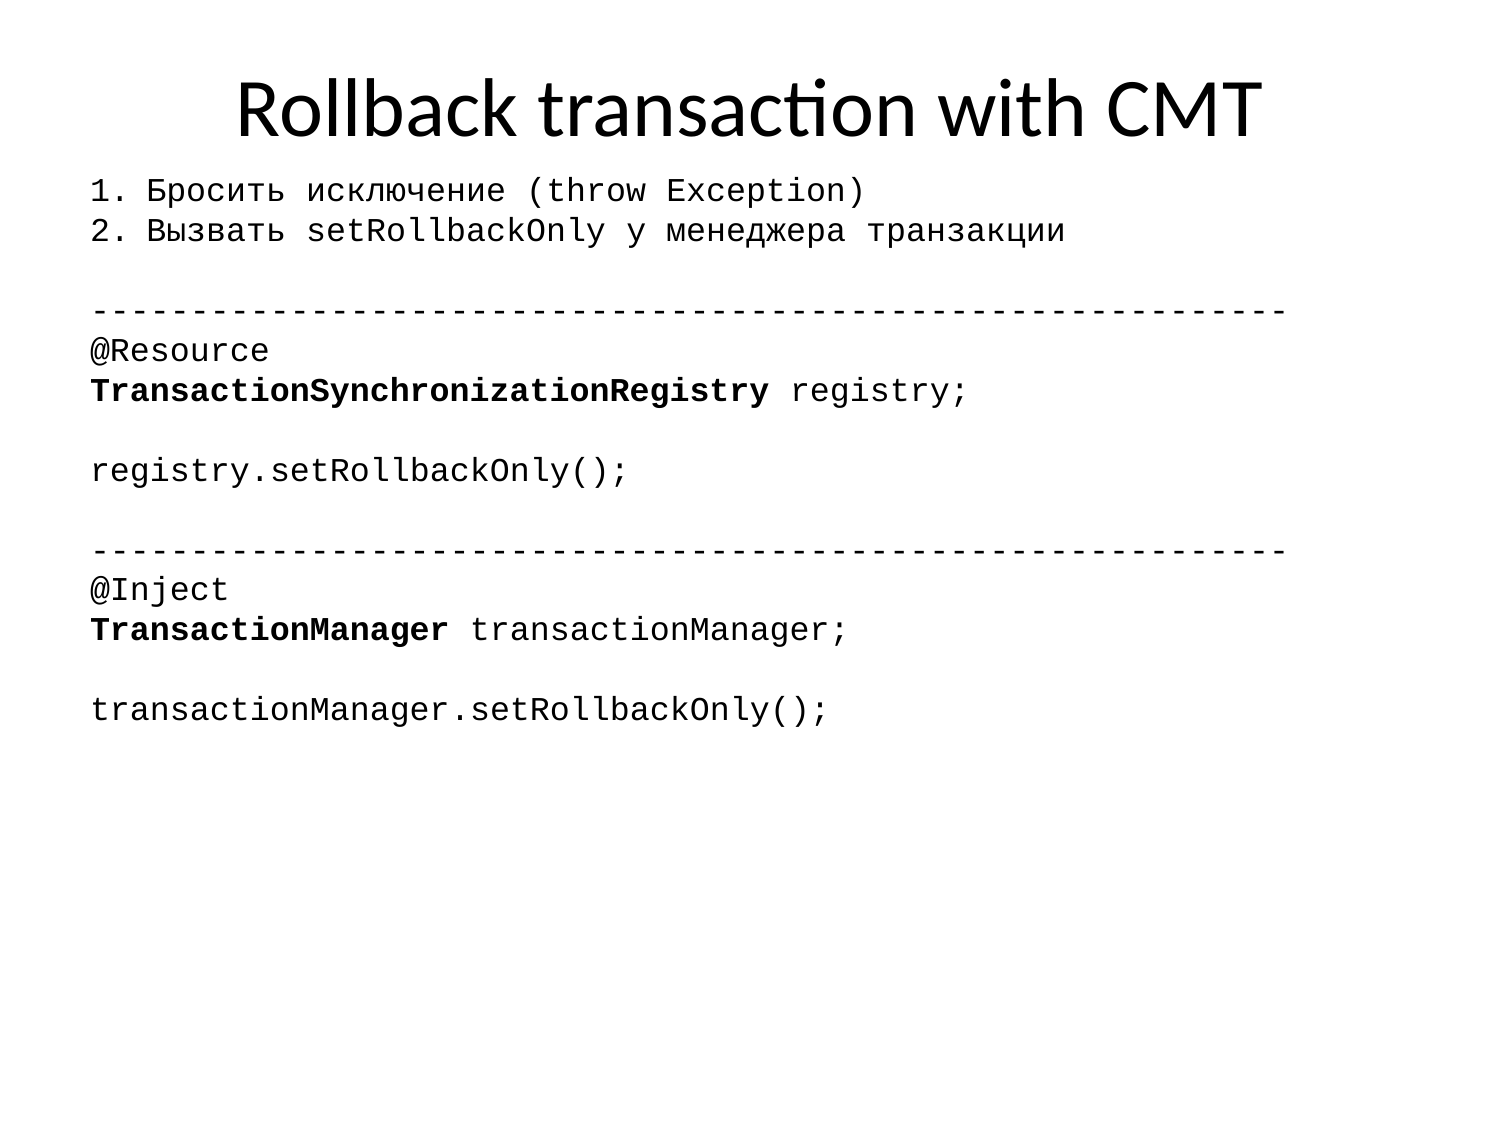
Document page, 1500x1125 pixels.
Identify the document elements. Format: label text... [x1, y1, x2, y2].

list Бросить исключение (throw Exception) Вызвать setRollbackOnly у менеджера транзакции ------------------------------------------------------------ @Resource TransactionSynchronizationRegistry registry; registry.setRollbackOnly(); ------------------------------------------------------------ @Inject TransactionManager transactionManager; transactionManager.setRollbackOnly(); [75, 160, 1447, 1059]
title Rollback transaction with CMT [75, 45, 1425, 160]
